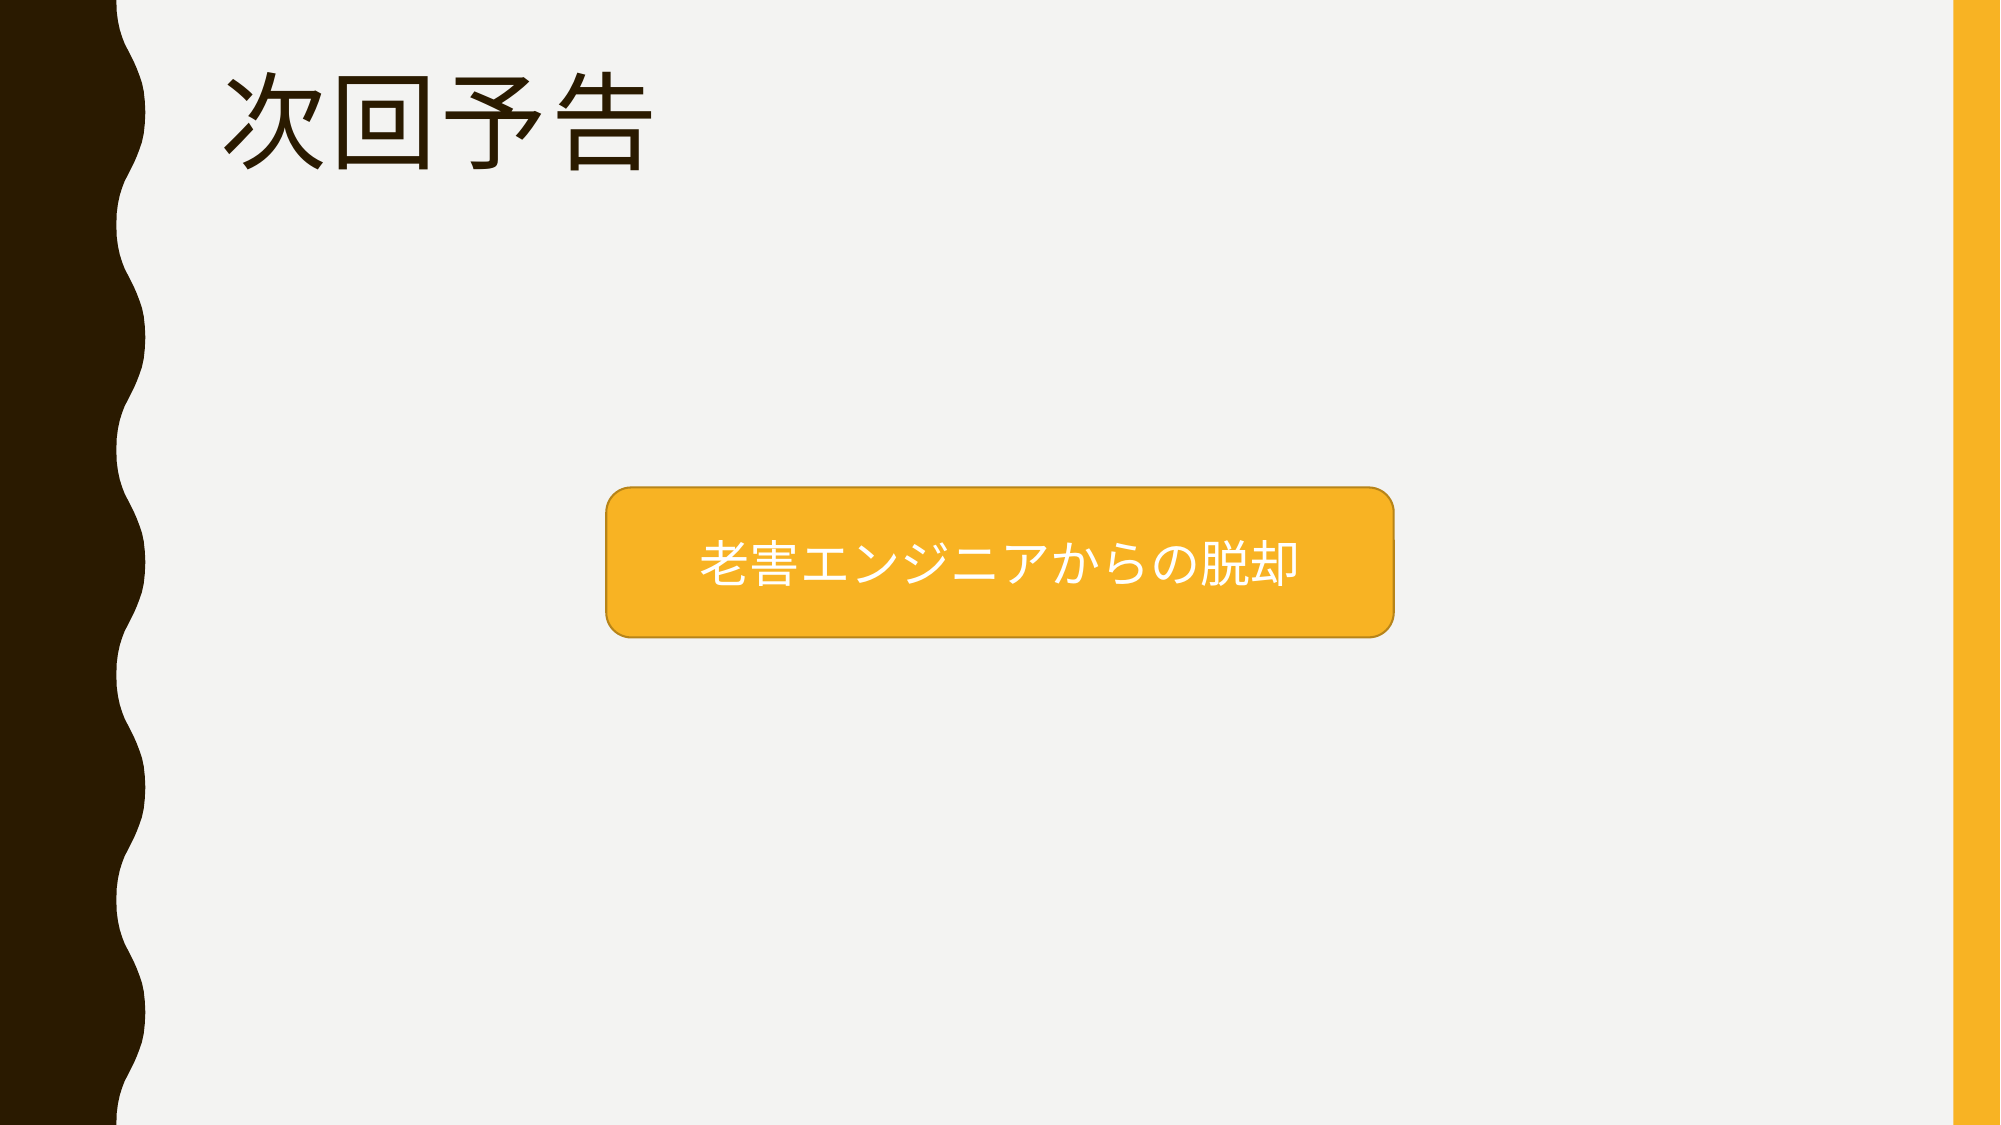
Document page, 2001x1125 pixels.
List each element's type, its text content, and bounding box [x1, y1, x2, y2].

title 次回予告 [205, 62, 1875, 308]
text_box 老害エンジニアからの脱却 [605, 486, 1395, 639]
